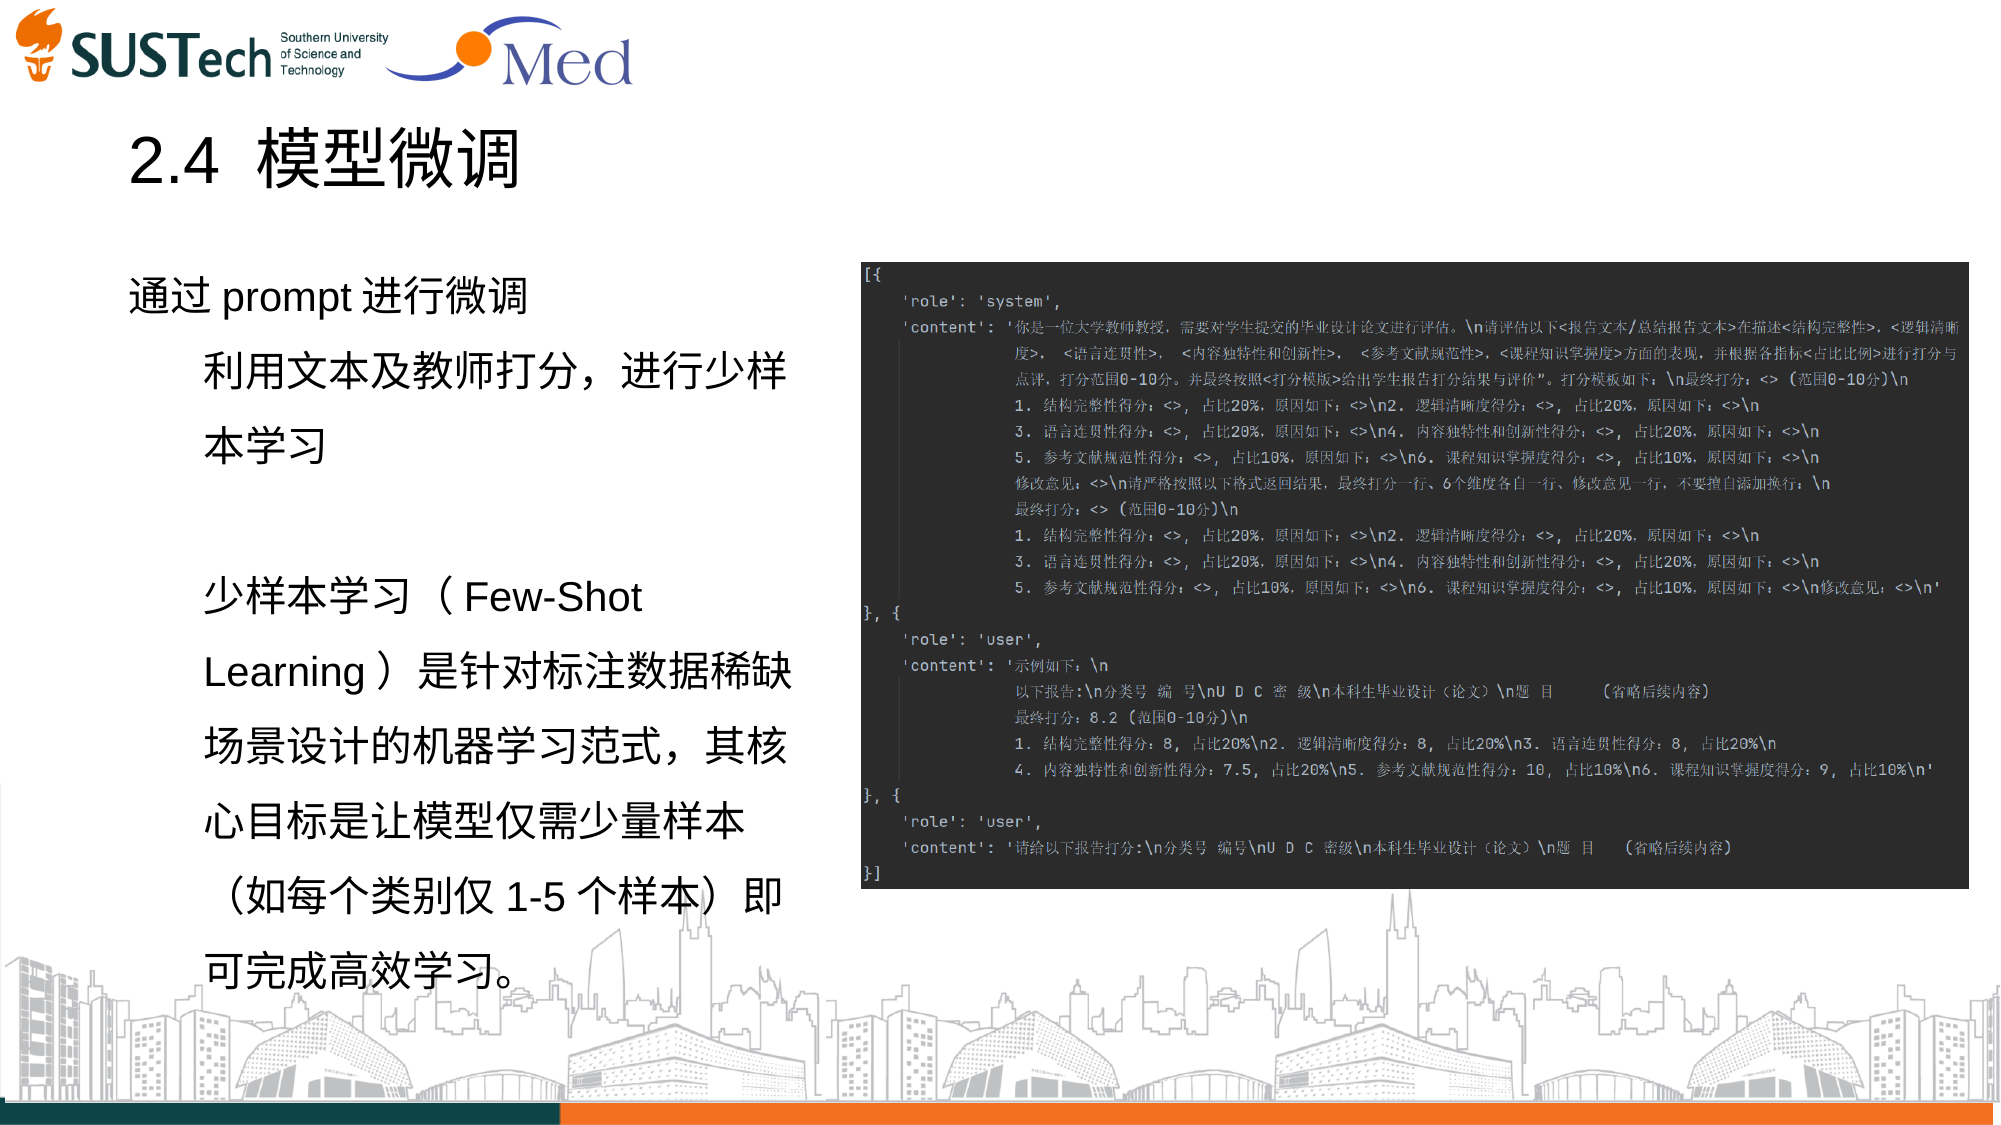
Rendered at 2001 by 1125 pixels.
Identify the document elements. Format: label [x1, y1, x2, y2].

picture [385, 0, 640, 177]
picture [861, 262, 1969, 890]
text_box [0, 0, 2000, 1125]
